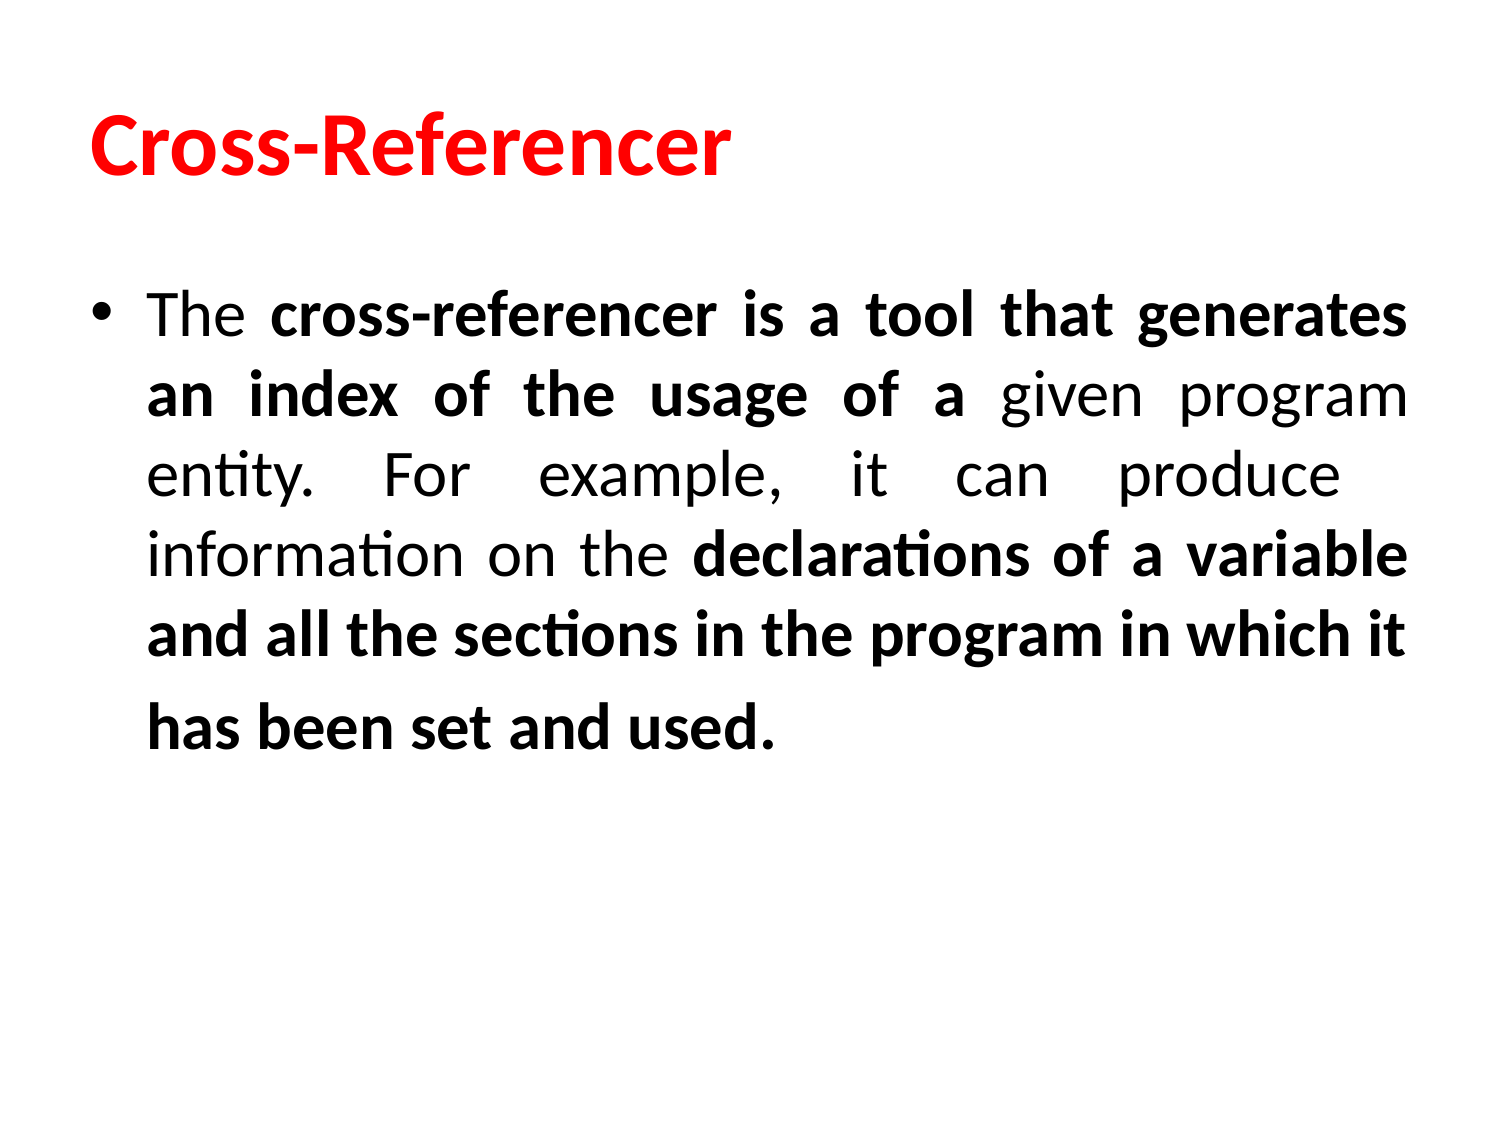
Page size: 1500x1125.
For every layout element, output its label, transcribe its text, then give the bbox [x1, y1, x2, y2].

list The cross-referencer is a tool that generates an index of the usage of a given program entity. For example, it can produce information on the declarations of a variable and all the sections in the program in which it has been set and used. [75, 262, 1425, 1005]
title Cross-Referencer [75, 45, 1425, 233]
